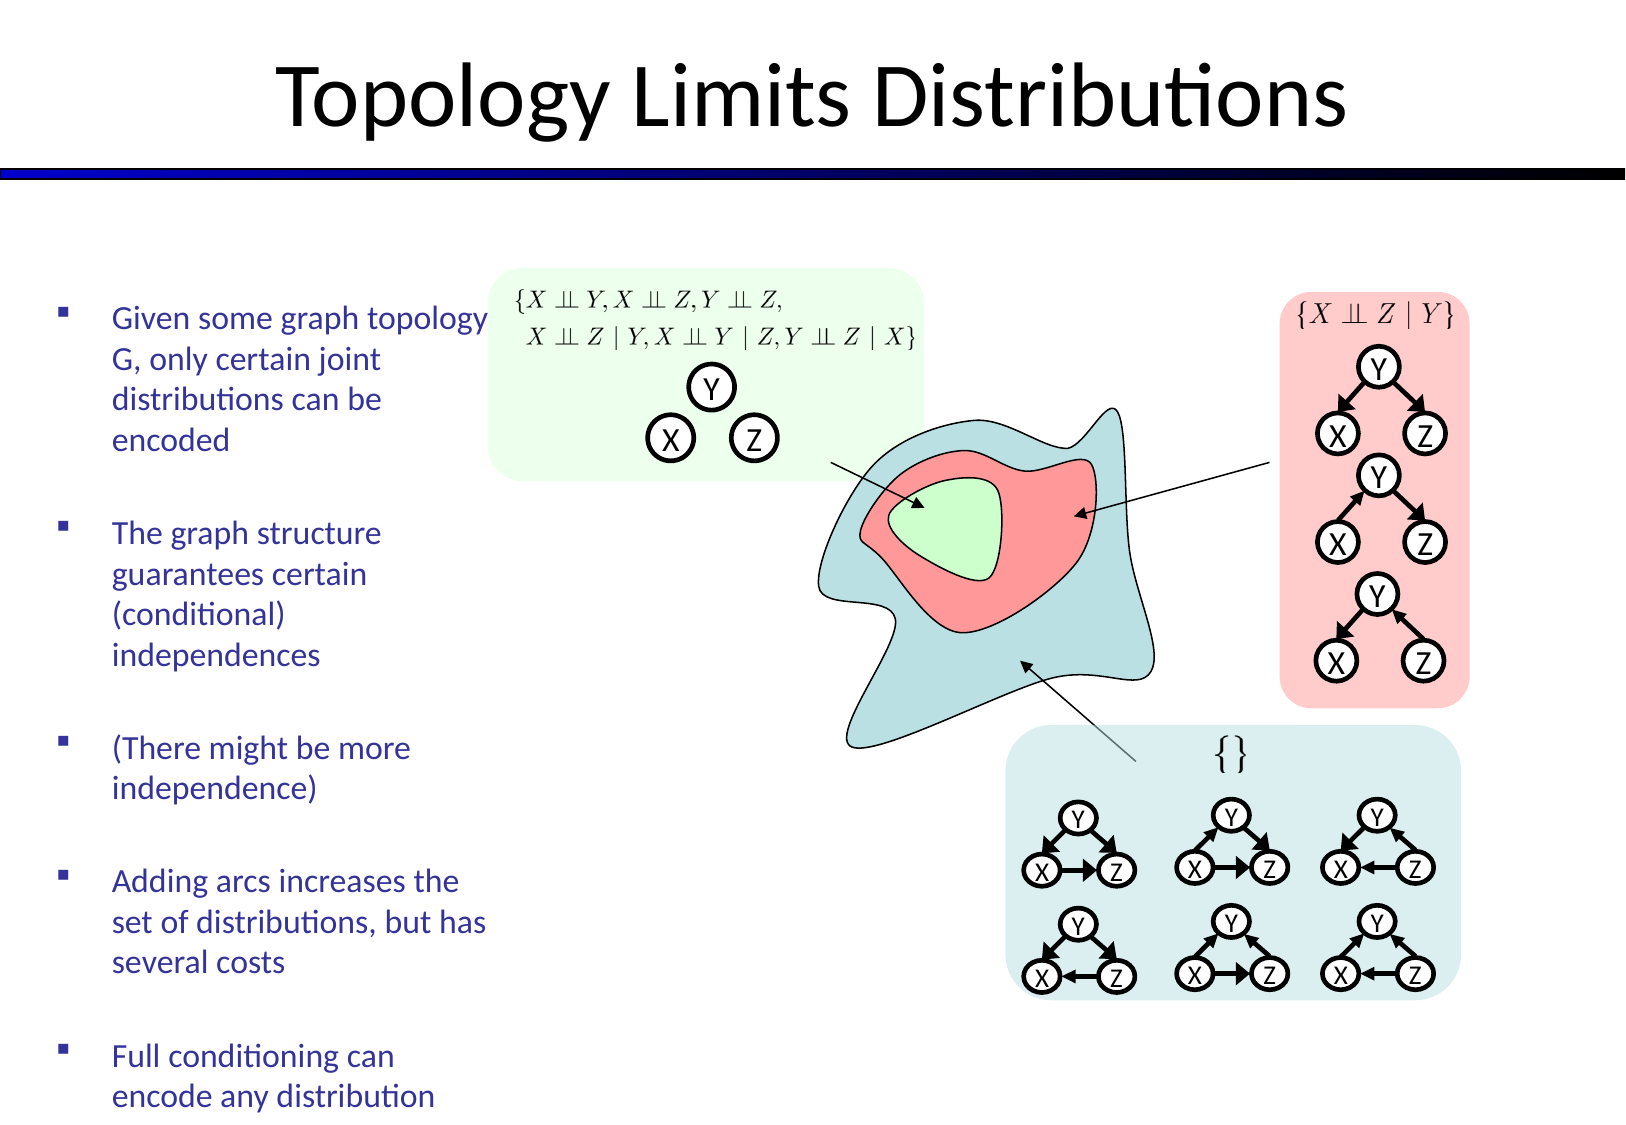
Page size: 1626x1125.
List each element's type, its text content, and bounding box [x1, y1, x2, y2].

list Given some graph topology G, only certain joint distributions can be encoded The graph structure guarantees certain (conditional) independences (There might be more independence) Adding arcs increases the set of distributions, but has several costs Full conditioning can encode any distribution [40, 288, 509, 980]
title Topology Limits Distributions [0, 0, 1625, 184]
text_box [929, 408, 1127, 509]
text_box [1005, 724, 1462, 1001]
text_box [887, 490, 925, 509]
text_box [487, 267, 925, 482]
text_box [1073, 462, 1270, 519]
text_box [1020, 660, 1092, 723]
text_box [818, 490, 1155, 749]
text_box [888, 477, 1002, 581]
text_box [859, 450, 1097, 633]
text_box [1279, 291, 1470, 709]
